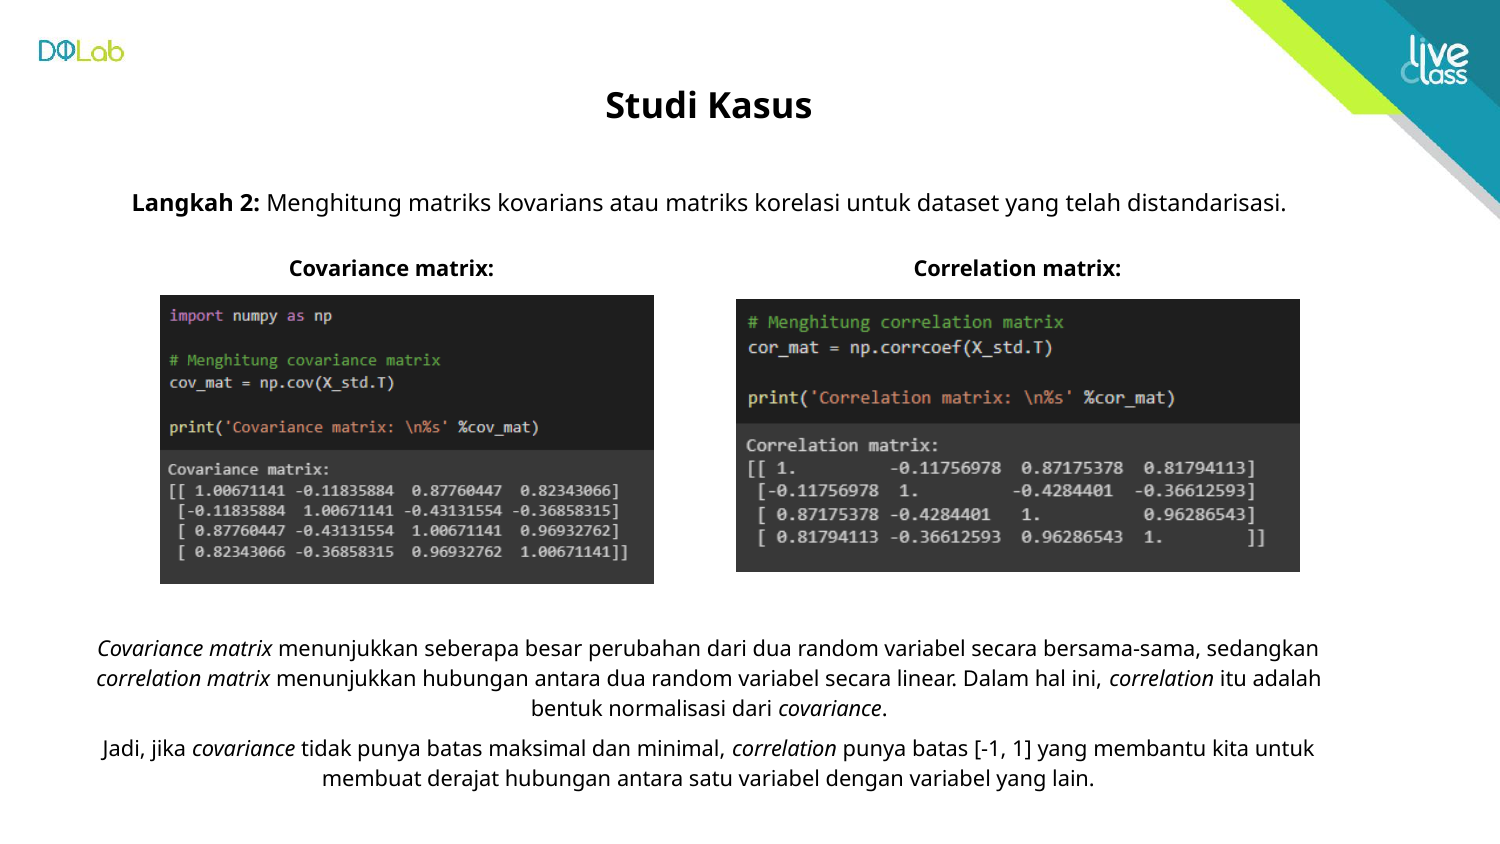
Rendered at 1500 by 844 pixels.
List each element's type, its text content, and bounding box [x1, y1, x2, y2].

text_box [160, 239, 654, 584]
text_box Covariance matrix menunjukkan seberapa besar perubahan dari dua random variabel secara bersama-sama, sedangkan correlation matrix menunjukkan hubungan antara dua random variabel secara linear. Dalam hal ini, correlation itu adalah bentuk normalisasi dari covariance. Jadi, jika covariance tidak punya batas maksimal dan minimal, correlation punya batas [-1, 1] yang membantu kita untuk membuat derajat hubungan antara satu variabel dengan variabel yang lain. [79, 619, 1339, 802]
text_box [735, 239, 1300, 572]
text_box Langkah 2: Menghitung matriks kovarians atau matriks korelasi untuk dataset yang telah distandarisasi. [120, 172, 1380, 228]
picture [0, 0, 1500, 844]
text_box Studi Kasus [160, 71, 1258, 138]
